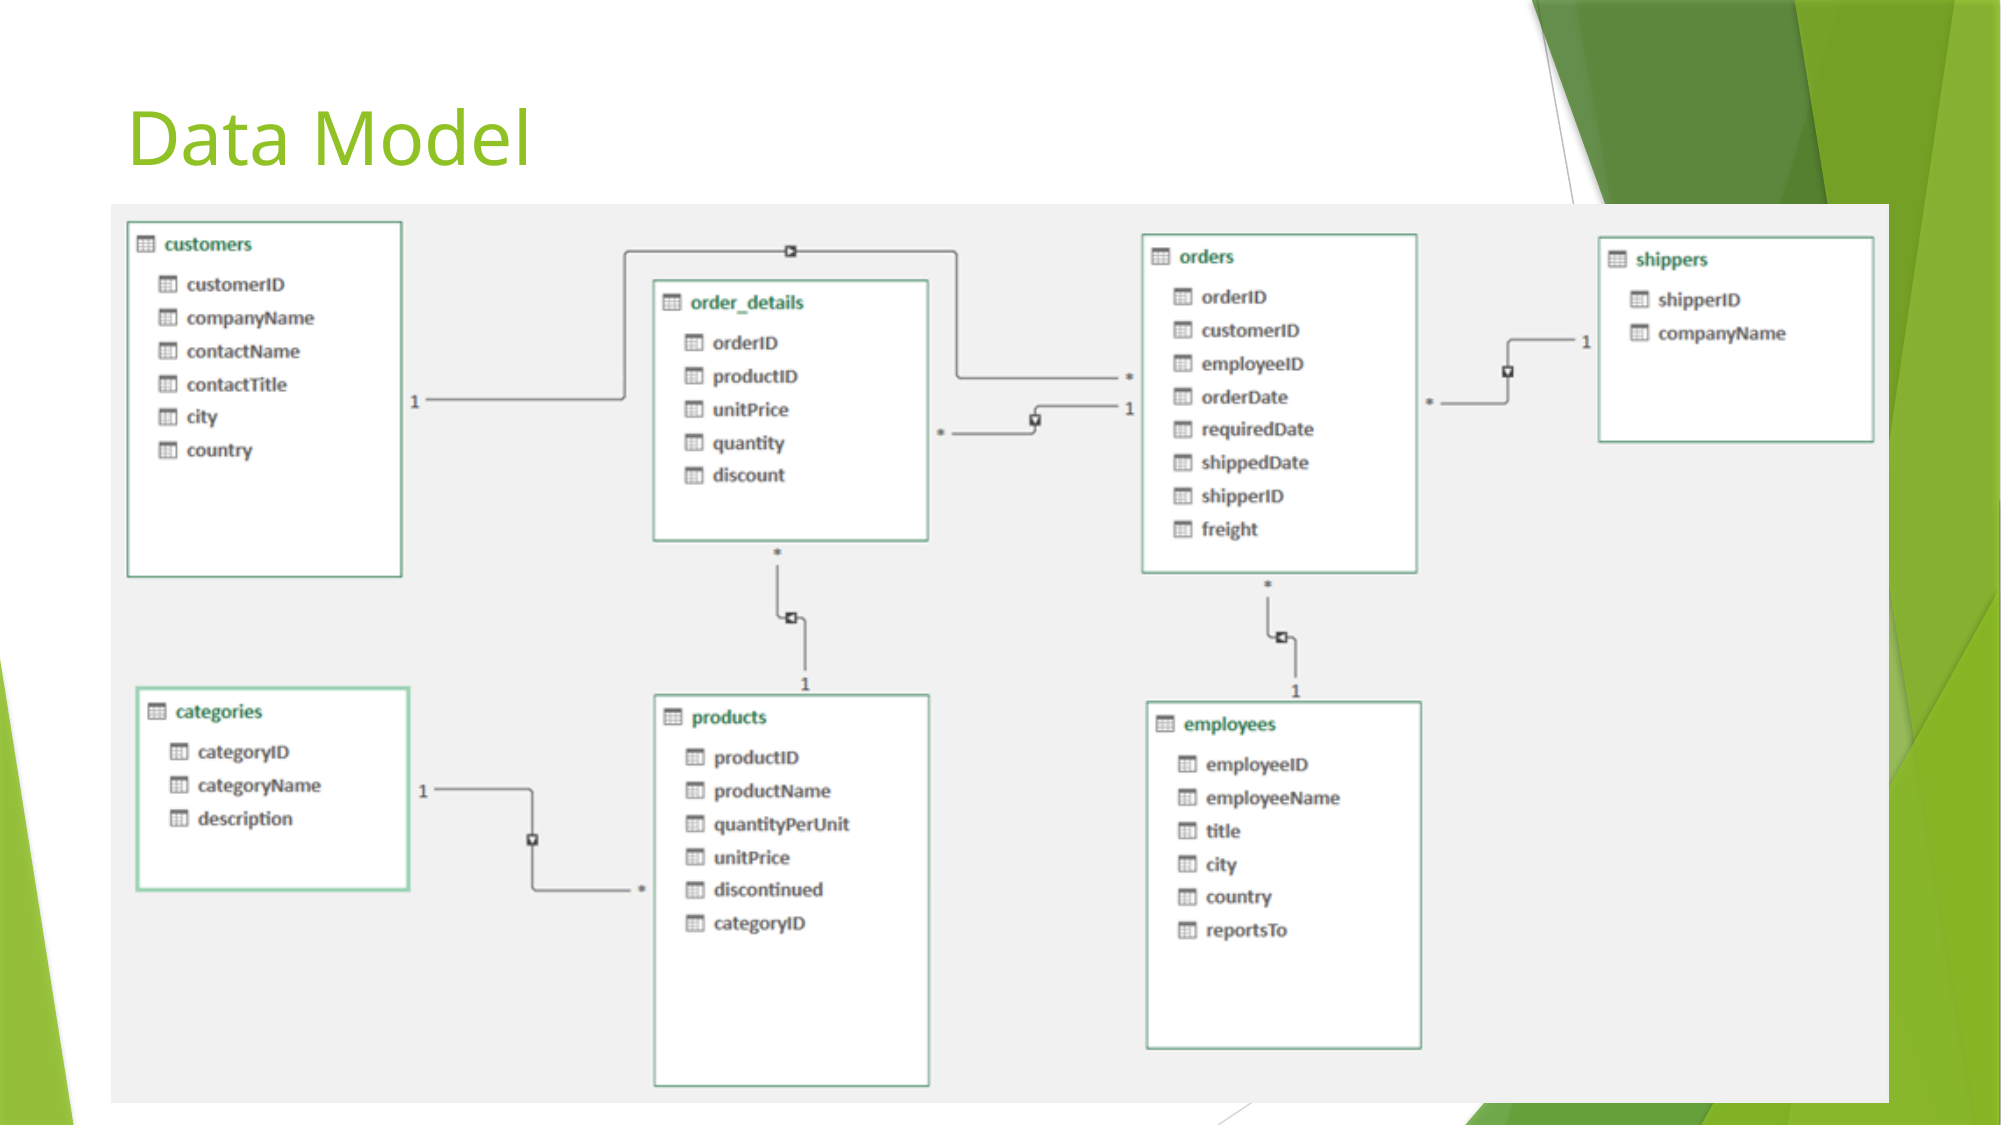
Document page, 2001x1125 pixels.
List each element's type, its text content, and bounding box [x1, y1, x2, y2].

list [110, 204, 1890, 1103]
title Data Model [111, 83, 1522, 204]
